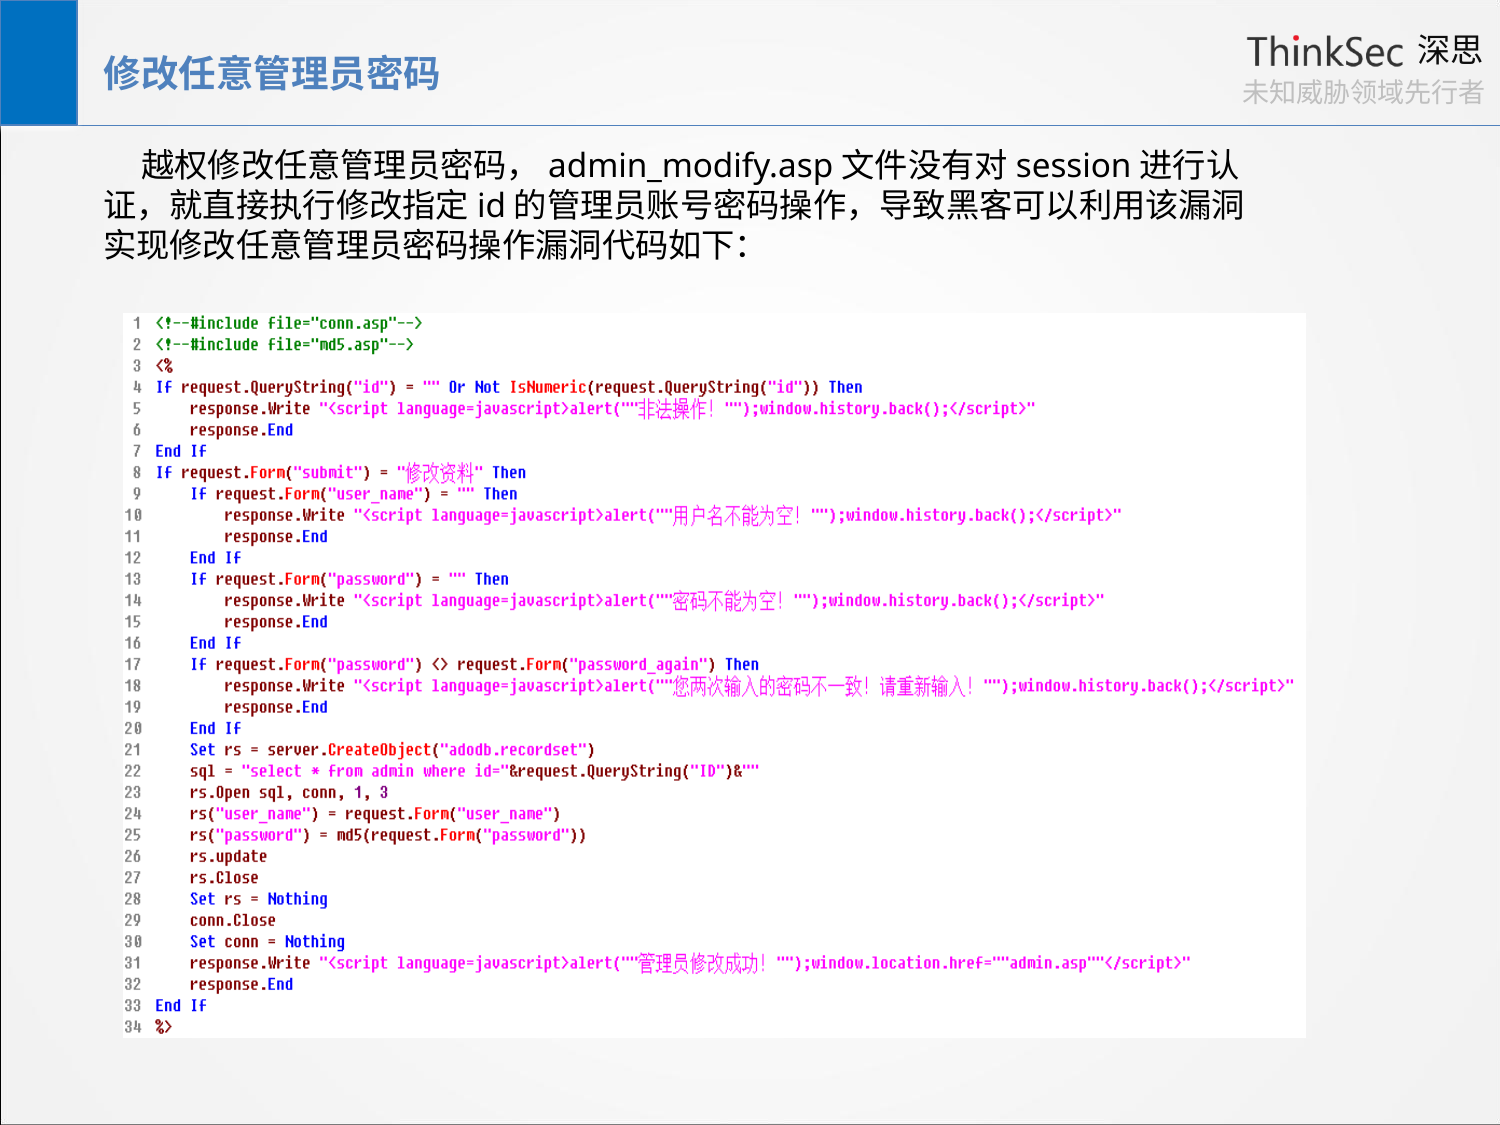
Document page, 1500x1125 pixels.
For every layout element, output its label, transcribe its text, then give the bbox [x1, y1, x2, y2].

picture [0, 126, 1500, 1125]
picture [78, 0, 1500, 125]
text_box 修改任意管理员密码 [88, 42, 456, 103]
text_box 越权修改任意管理员密码，admin_modify.asp文件没有对session进行认证，就直接执行修改指定id的管理员账号密码操作，导致黑客可以利用该漏洞实现修改任意管理员密码操作漏洞代码如下： [88, 137, 1282, 272]
